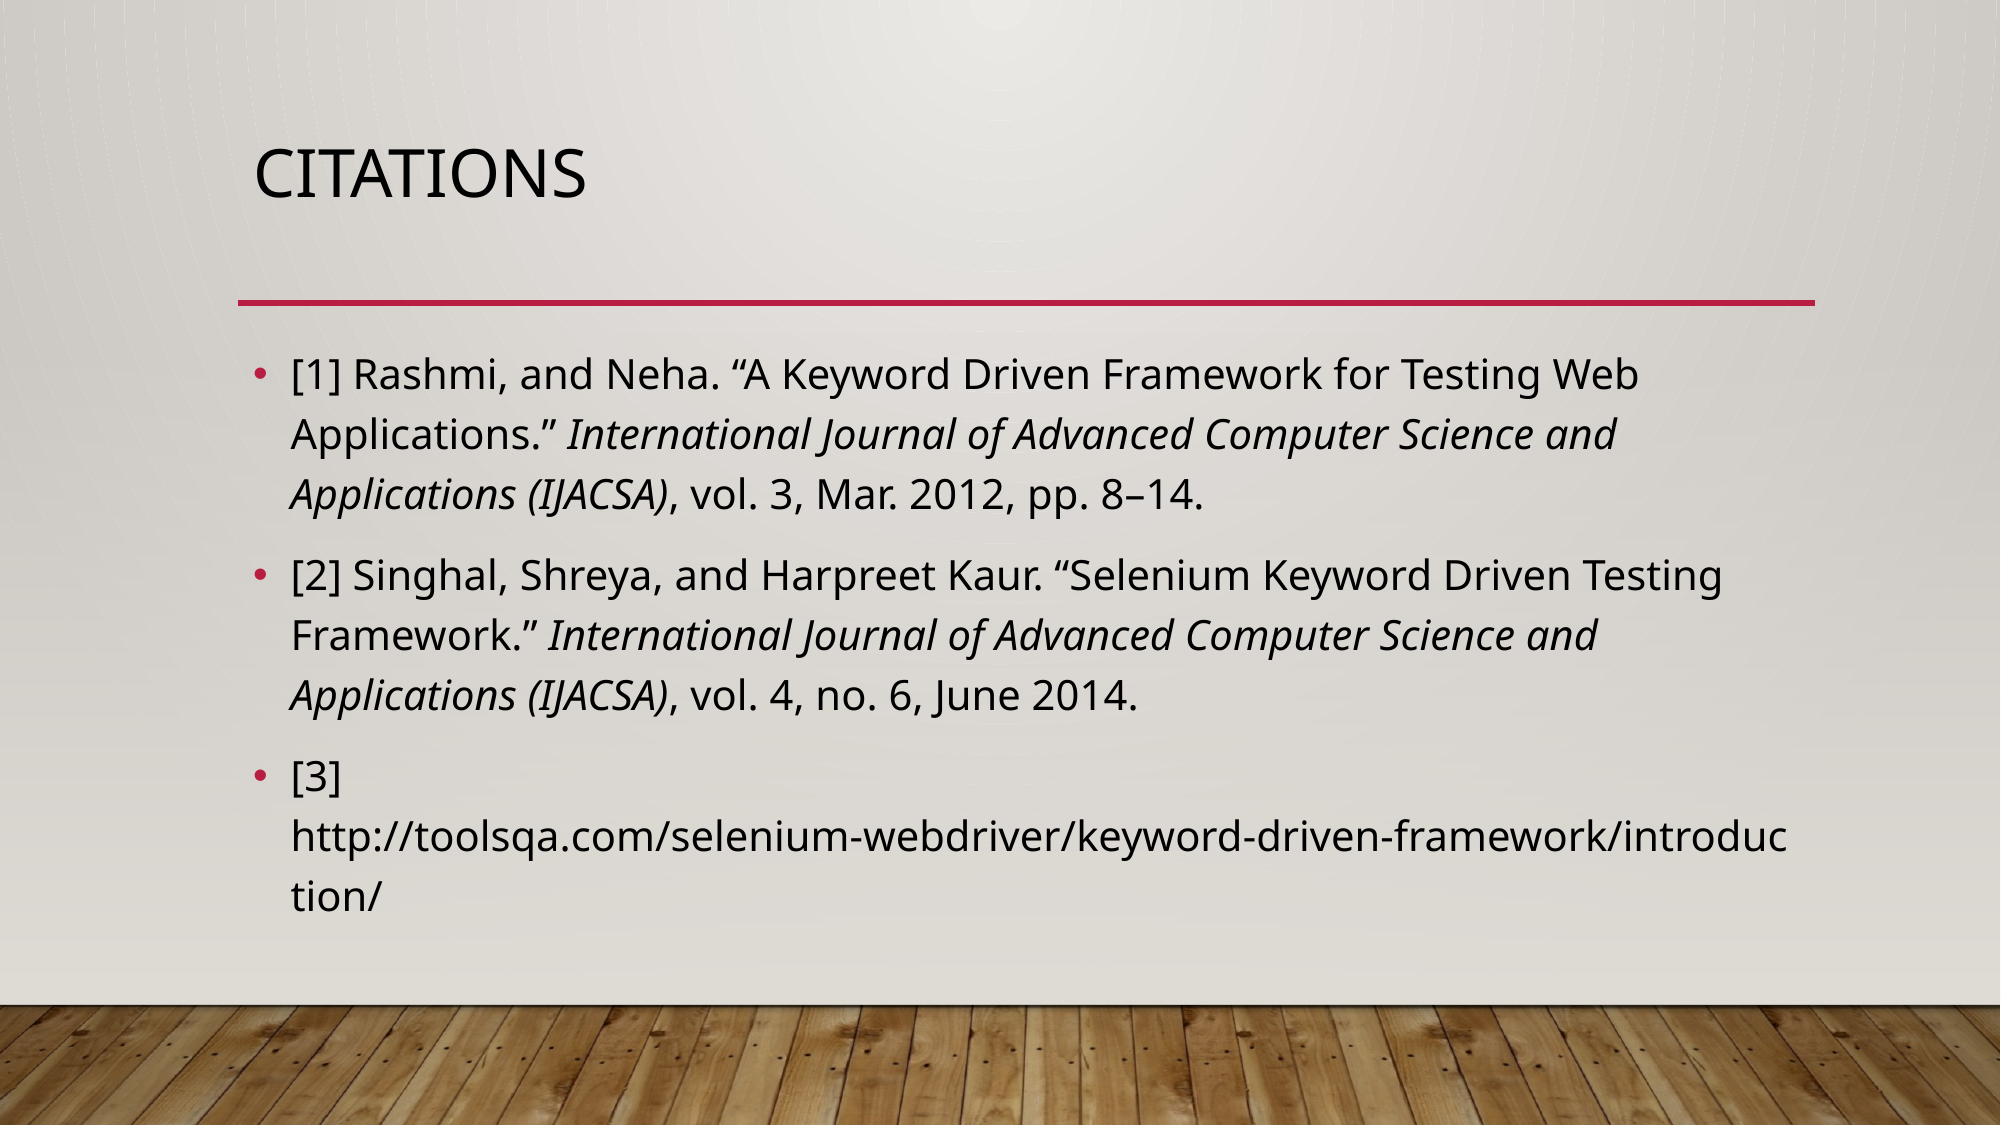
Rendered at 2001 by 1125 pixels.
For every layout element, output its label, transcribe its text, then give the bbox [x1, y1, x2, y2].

title Citations [238, 131, 1814, 305]
picture [0, 1005, 2000, 1125]
list [1] Rashmi, and Neha. “A Keyword Driven Framework for Testing Web Applications.” International Journal of Advanced Computer Science and Applications (IJACSA), vol. 3, Mar. 2012, pp. 8–14. [2] Singhal, Shreya, and Harpreet Kaur. “Selenium Keyword Driven Testing Framework.” International Journal of Advanced Computer Science and Applications (IJACSA), vol. 4, no. 6, June 2014. [3] http://toolsqa.com/selenium-webdriver/keyword-driven-framework/introduction/ [238, 330, 1814, 897]
